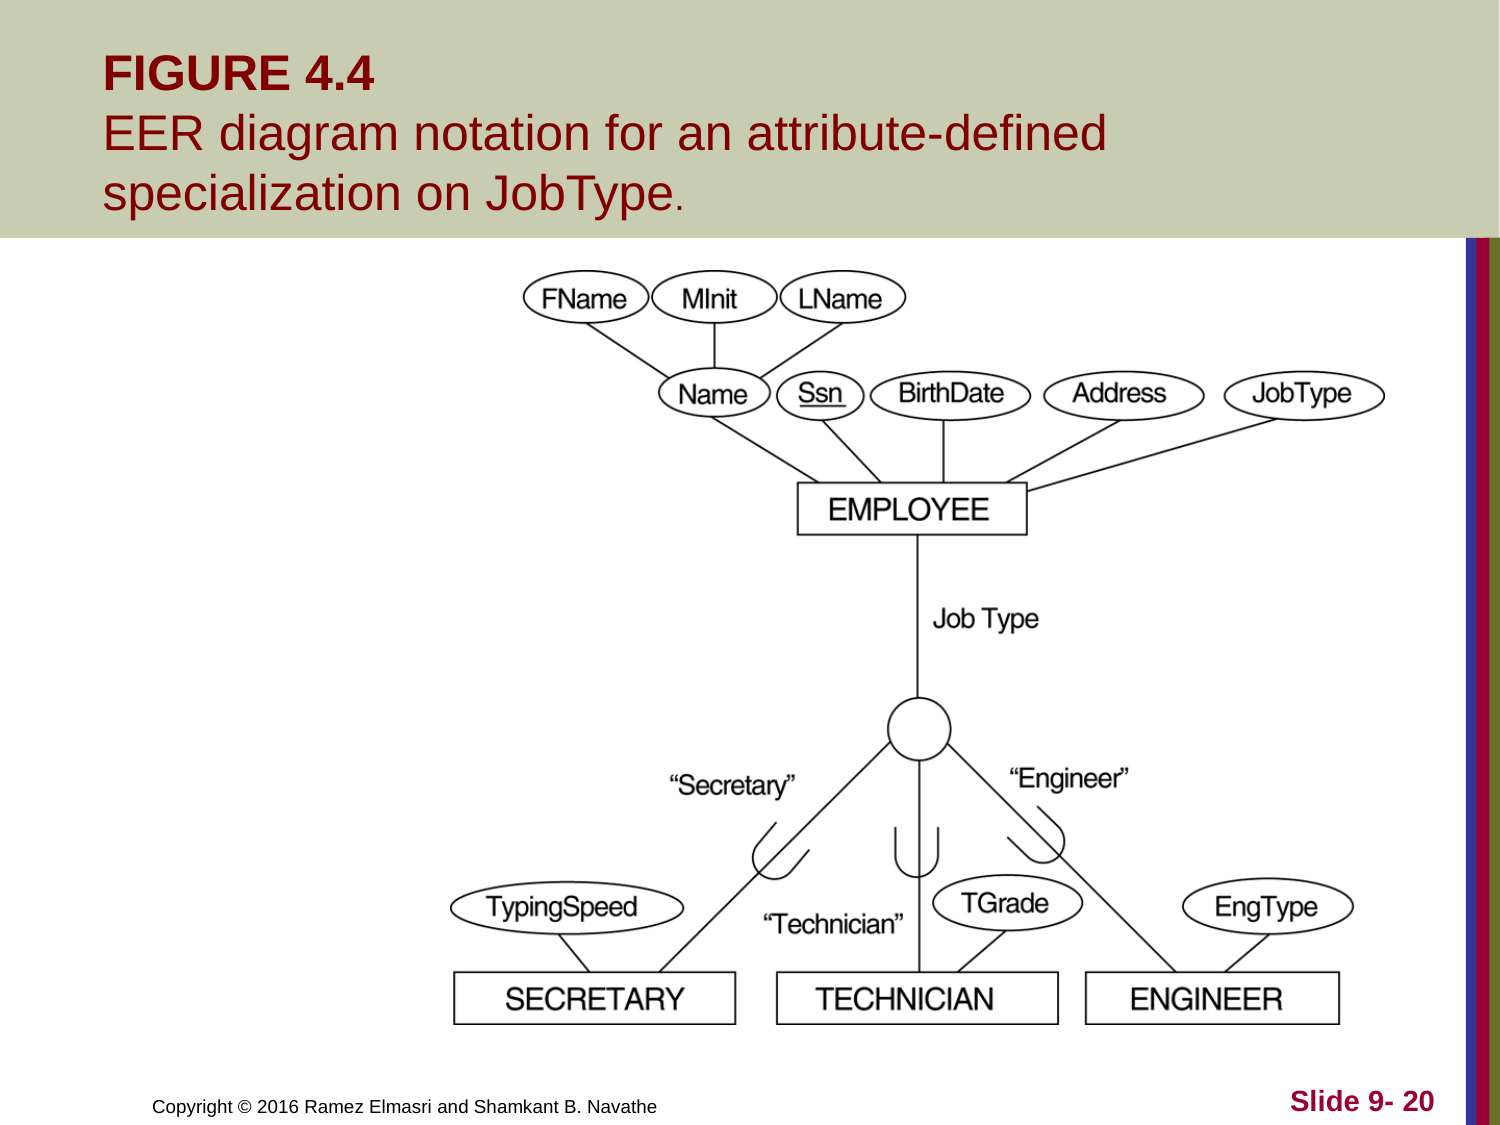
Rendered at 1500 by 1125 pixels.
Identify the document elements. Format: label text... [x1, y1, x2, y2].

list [449, 270, 1385, 1026]
slide_number Slide 9- 20 [1137, 1049, 1451, 1125]
title FIGURE 4.4 EER diagram notation for an attribute-defined specialization on JobType. [87, 32, 1338, 183]
